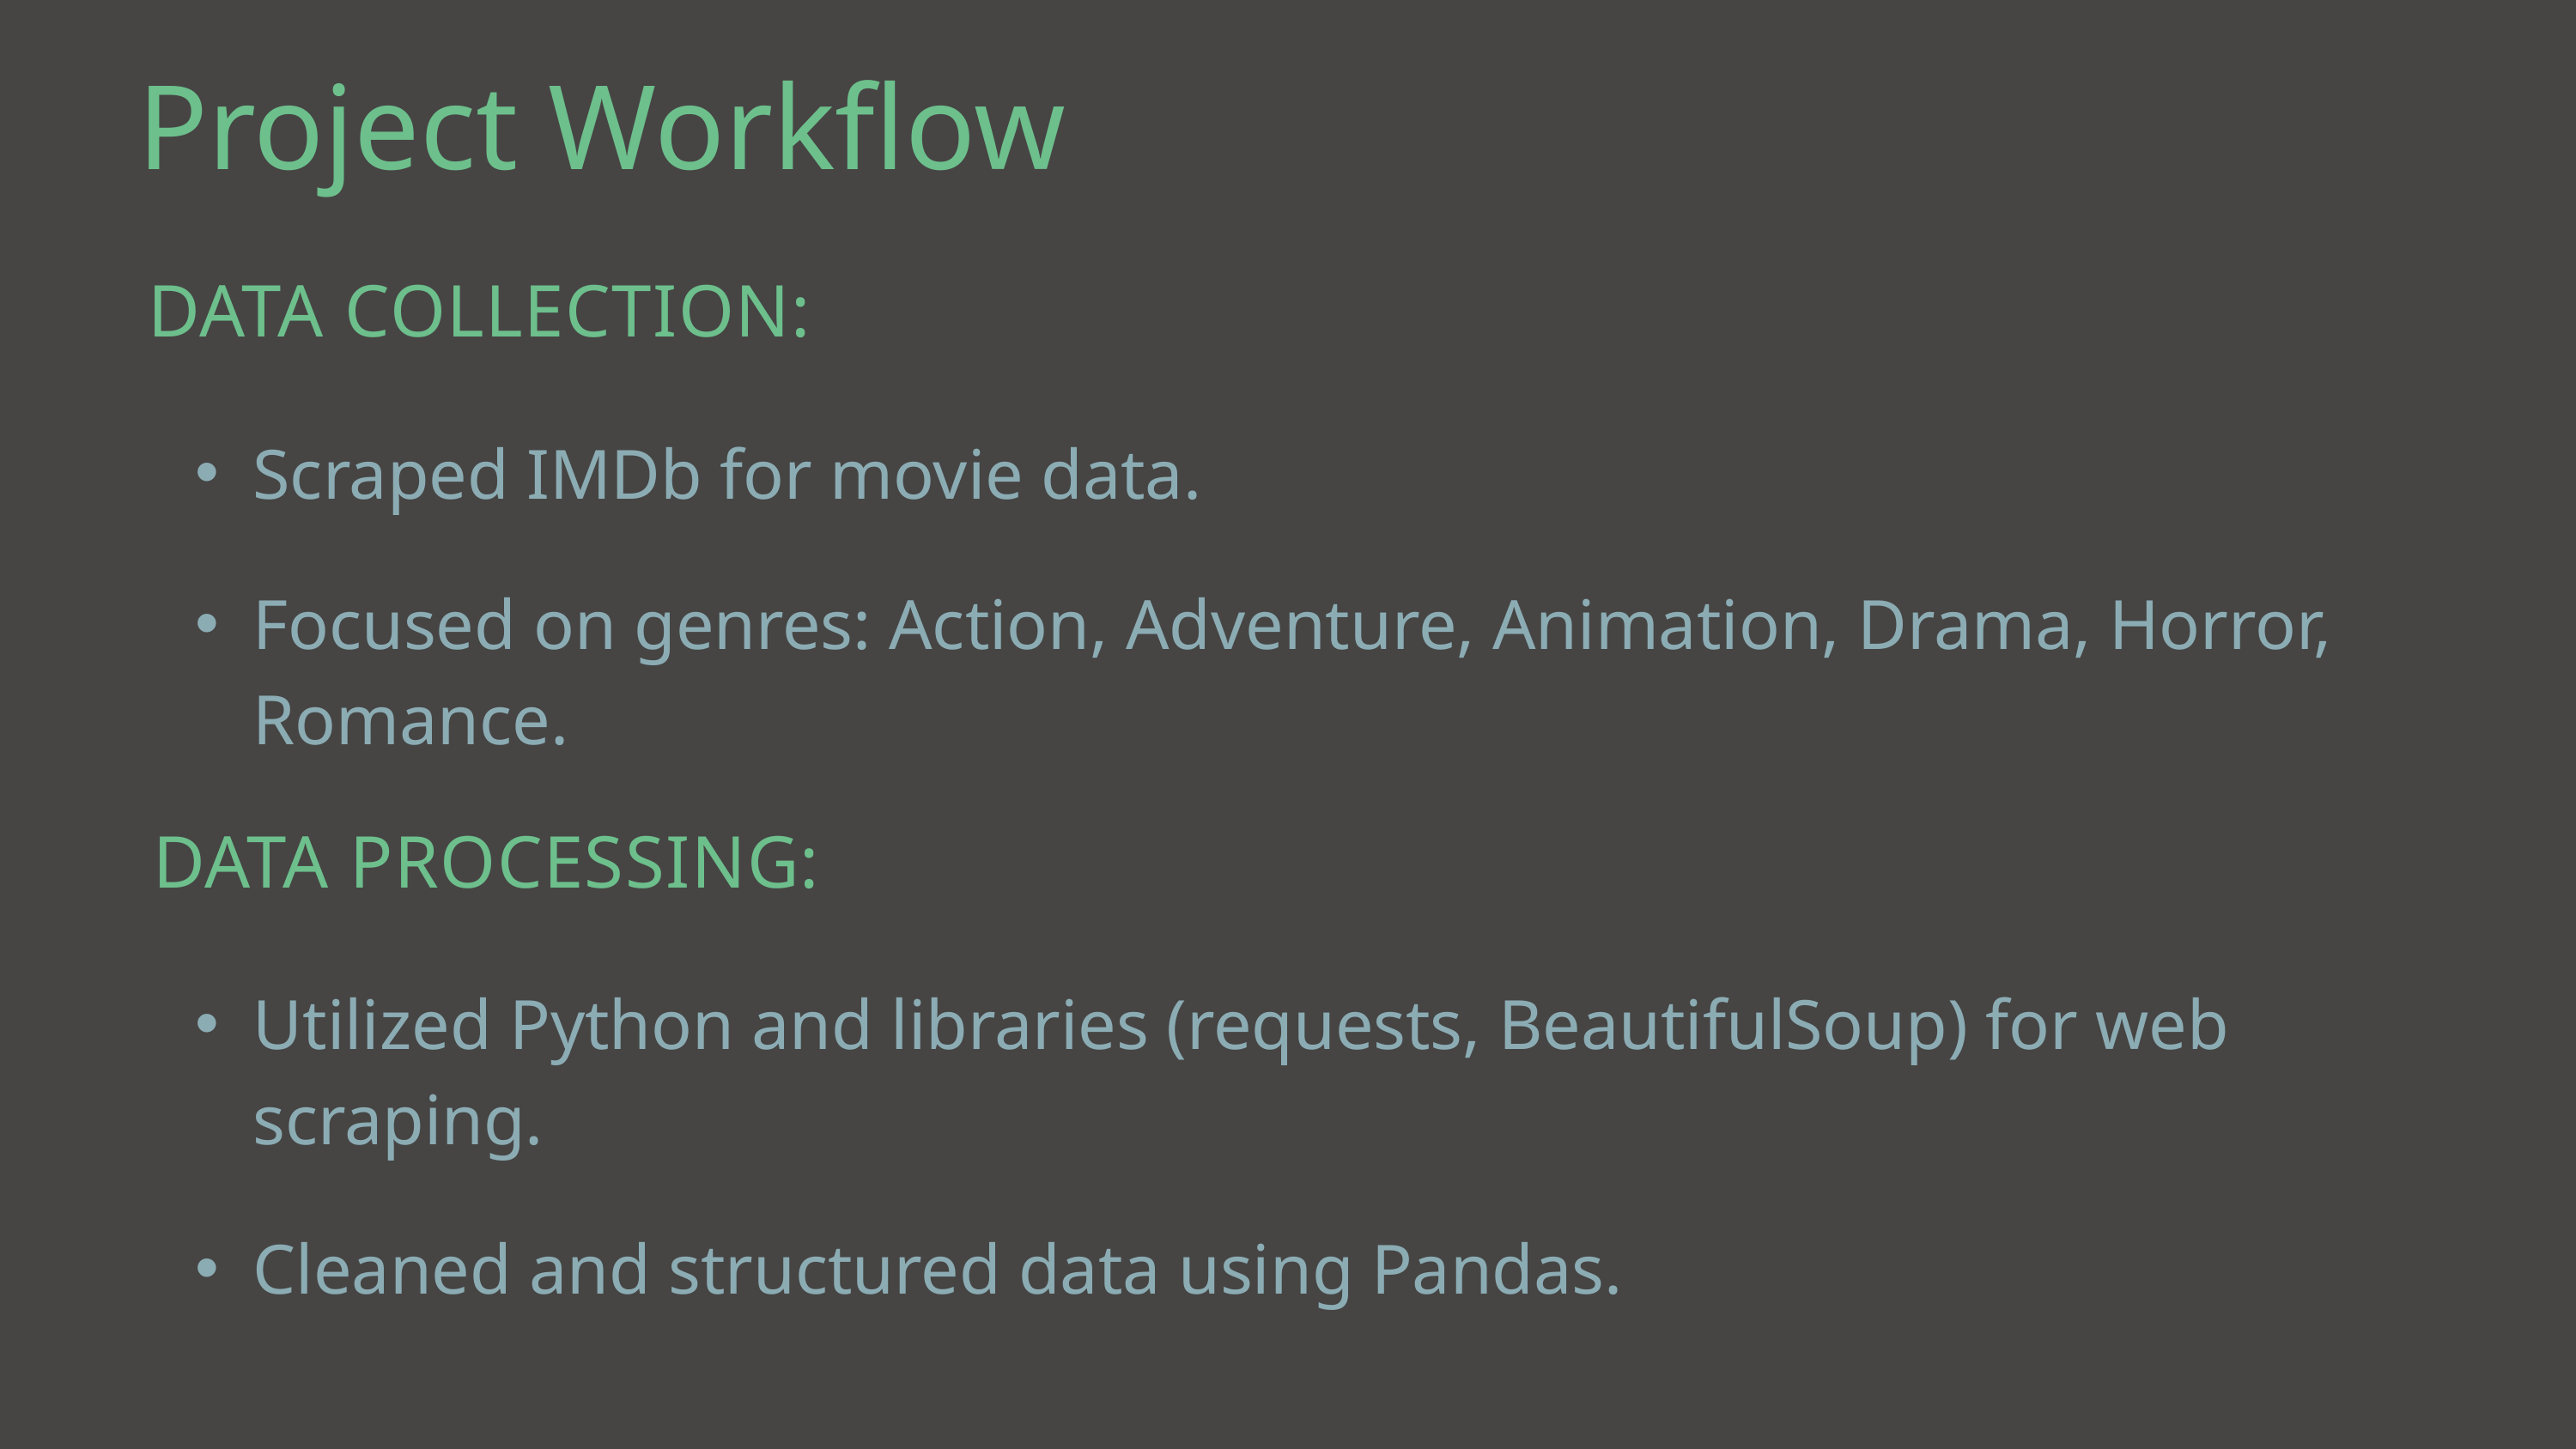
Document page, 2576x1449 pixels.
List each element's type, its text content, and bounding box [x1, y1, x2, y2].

text_box Focused on genres: Action, Adventure, Animation, Drama, Horror, Romance. [137, 567, 2432, 758]
text_box Project Workflow [137, 52, 1179, 193]
text_box Utilized Python and libraries (requests, BeautifulSoup) for web scraping. [137, 967, 2432, 1159]
text_box Cleaned and structured data using Pandas. [137, 1212, 2432, 1308]
text_box Scraped IMDb for movie data. [137, 417, 2432, 512]
text_box DATA COLLECTION: [137, 264, 822, 352]
text_box DATA PROCESSING: [137, 815, 835, 902]
